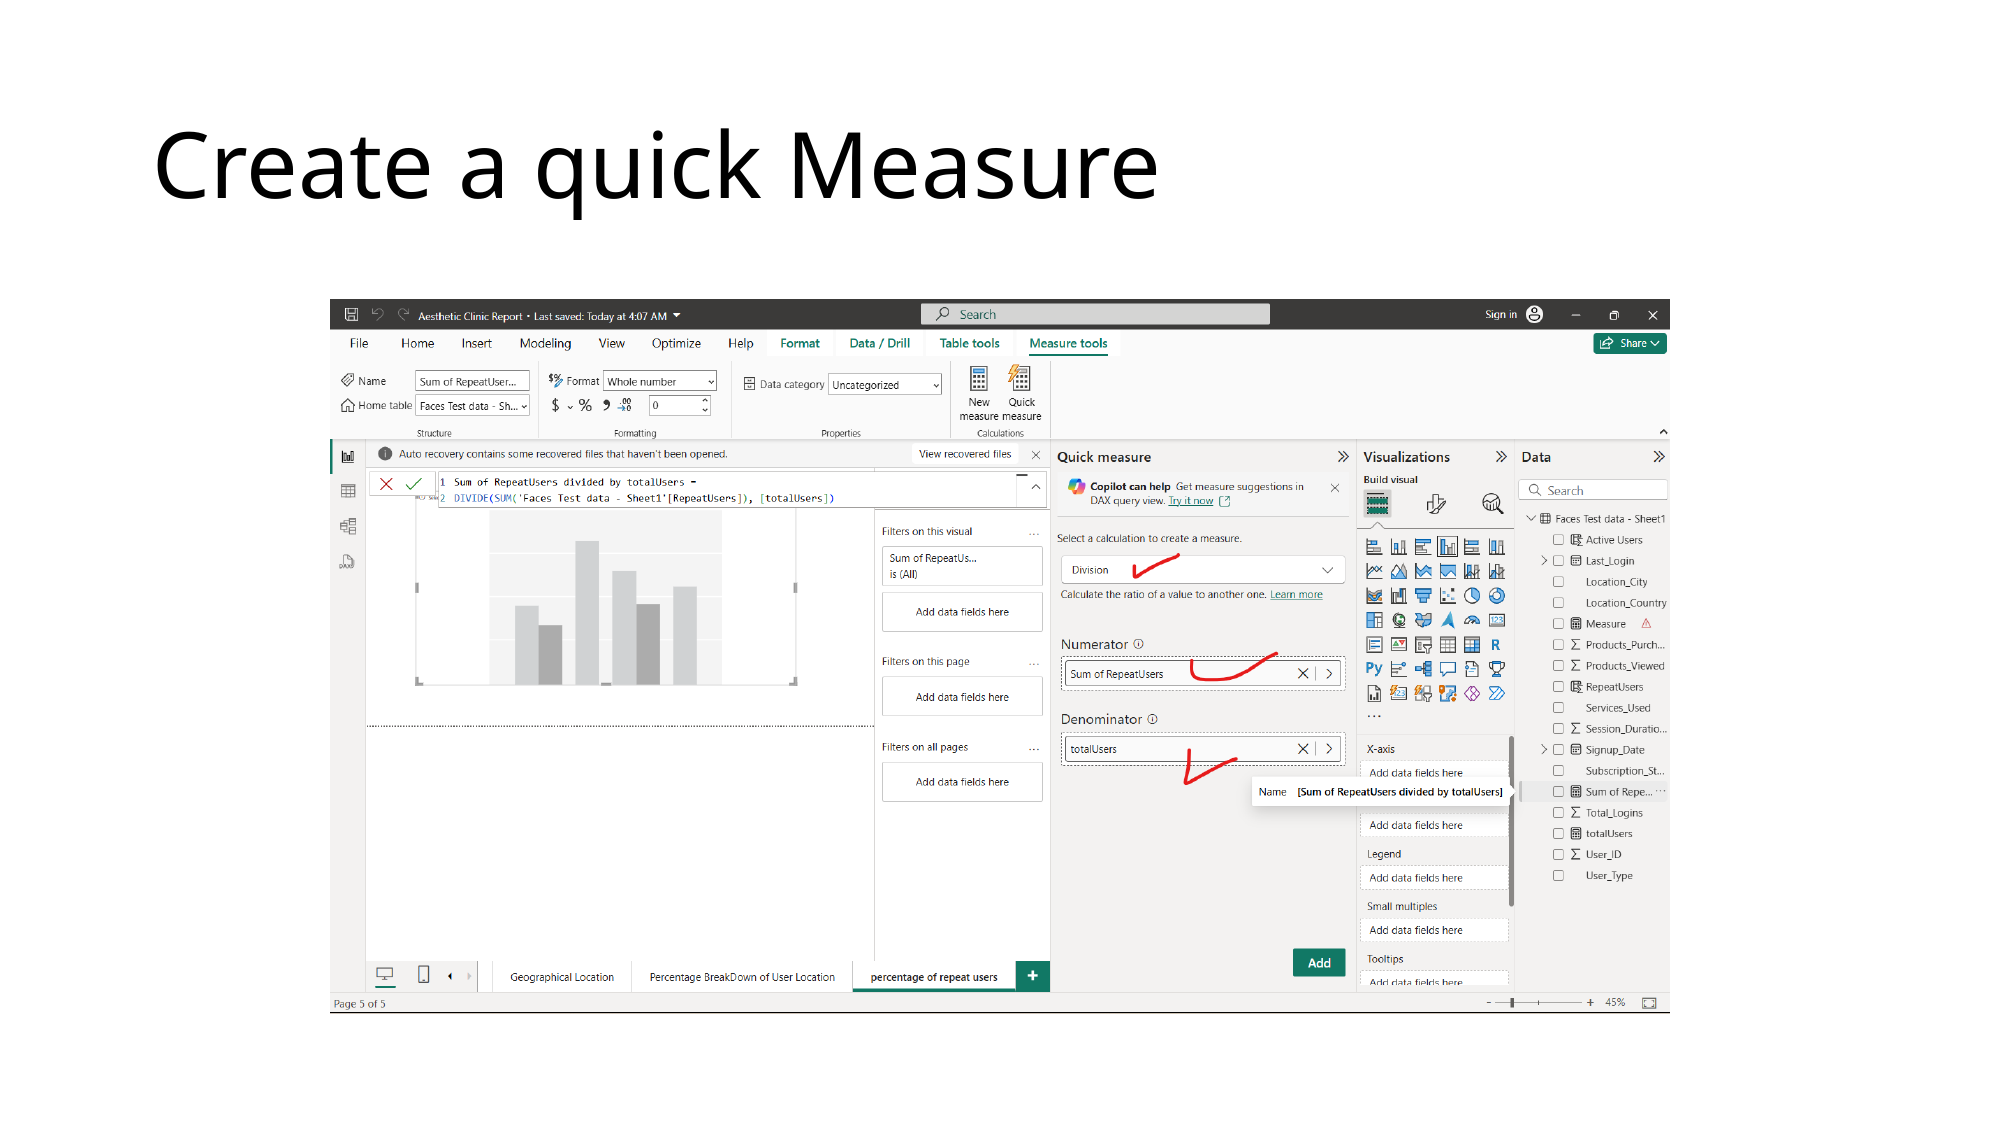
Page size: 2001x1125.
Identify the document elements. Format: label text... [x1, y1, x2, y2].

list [330, 299, 1670, 1014]
title Create a quick Measure [137, 59, 1863, 278]
